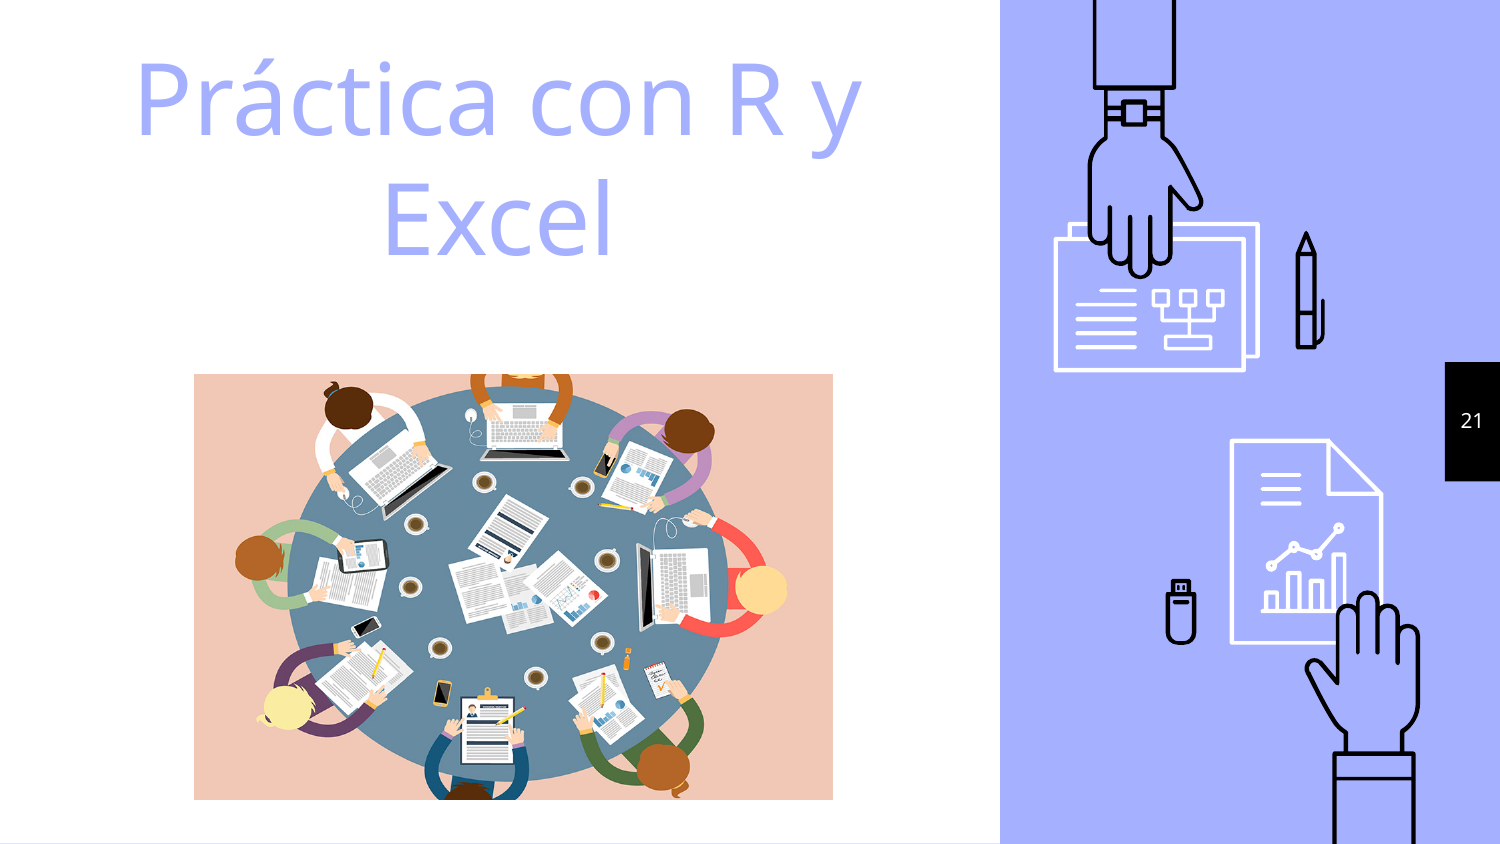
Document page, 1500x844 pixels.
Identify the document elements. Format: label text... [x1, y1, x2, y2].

picture [194, 374, 833, 801]
slide_number 21 [1444, 362, 1500, 482]
text_box Práctica con R y Excel [76, 150, 920, 291]
